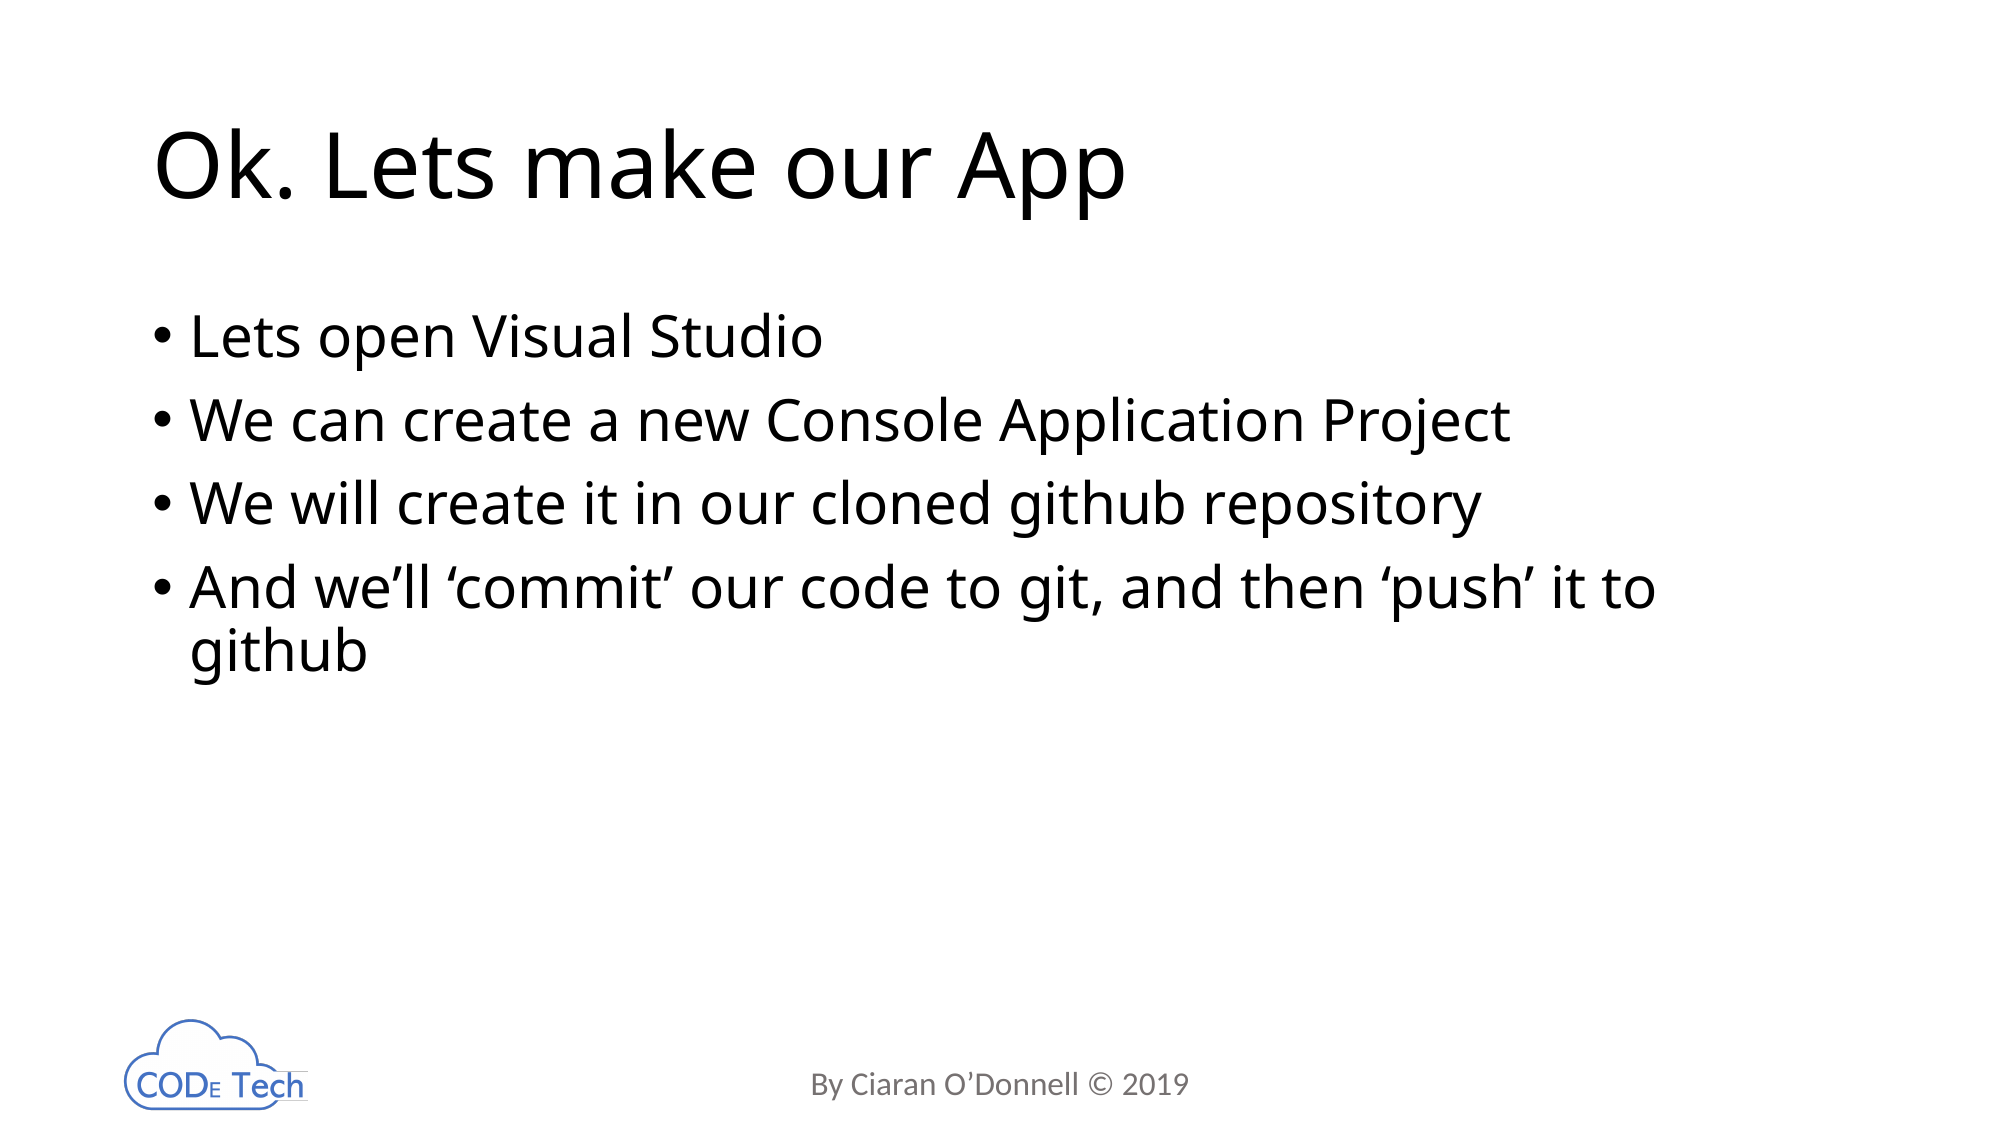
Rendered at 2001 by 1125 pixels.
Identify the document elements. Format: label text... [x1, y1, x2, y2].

picture [114, 1019, 310, 1111]
title Ok. Lets make our App [137, 59, 1863, 278]
list Lets open Visual Studio We can create a new Console Application Project We will create it in our cloned github repository And we’ll ‘commit’ our code to git, and then ‘push’ it to github [137, 299, 1863, 1014]
